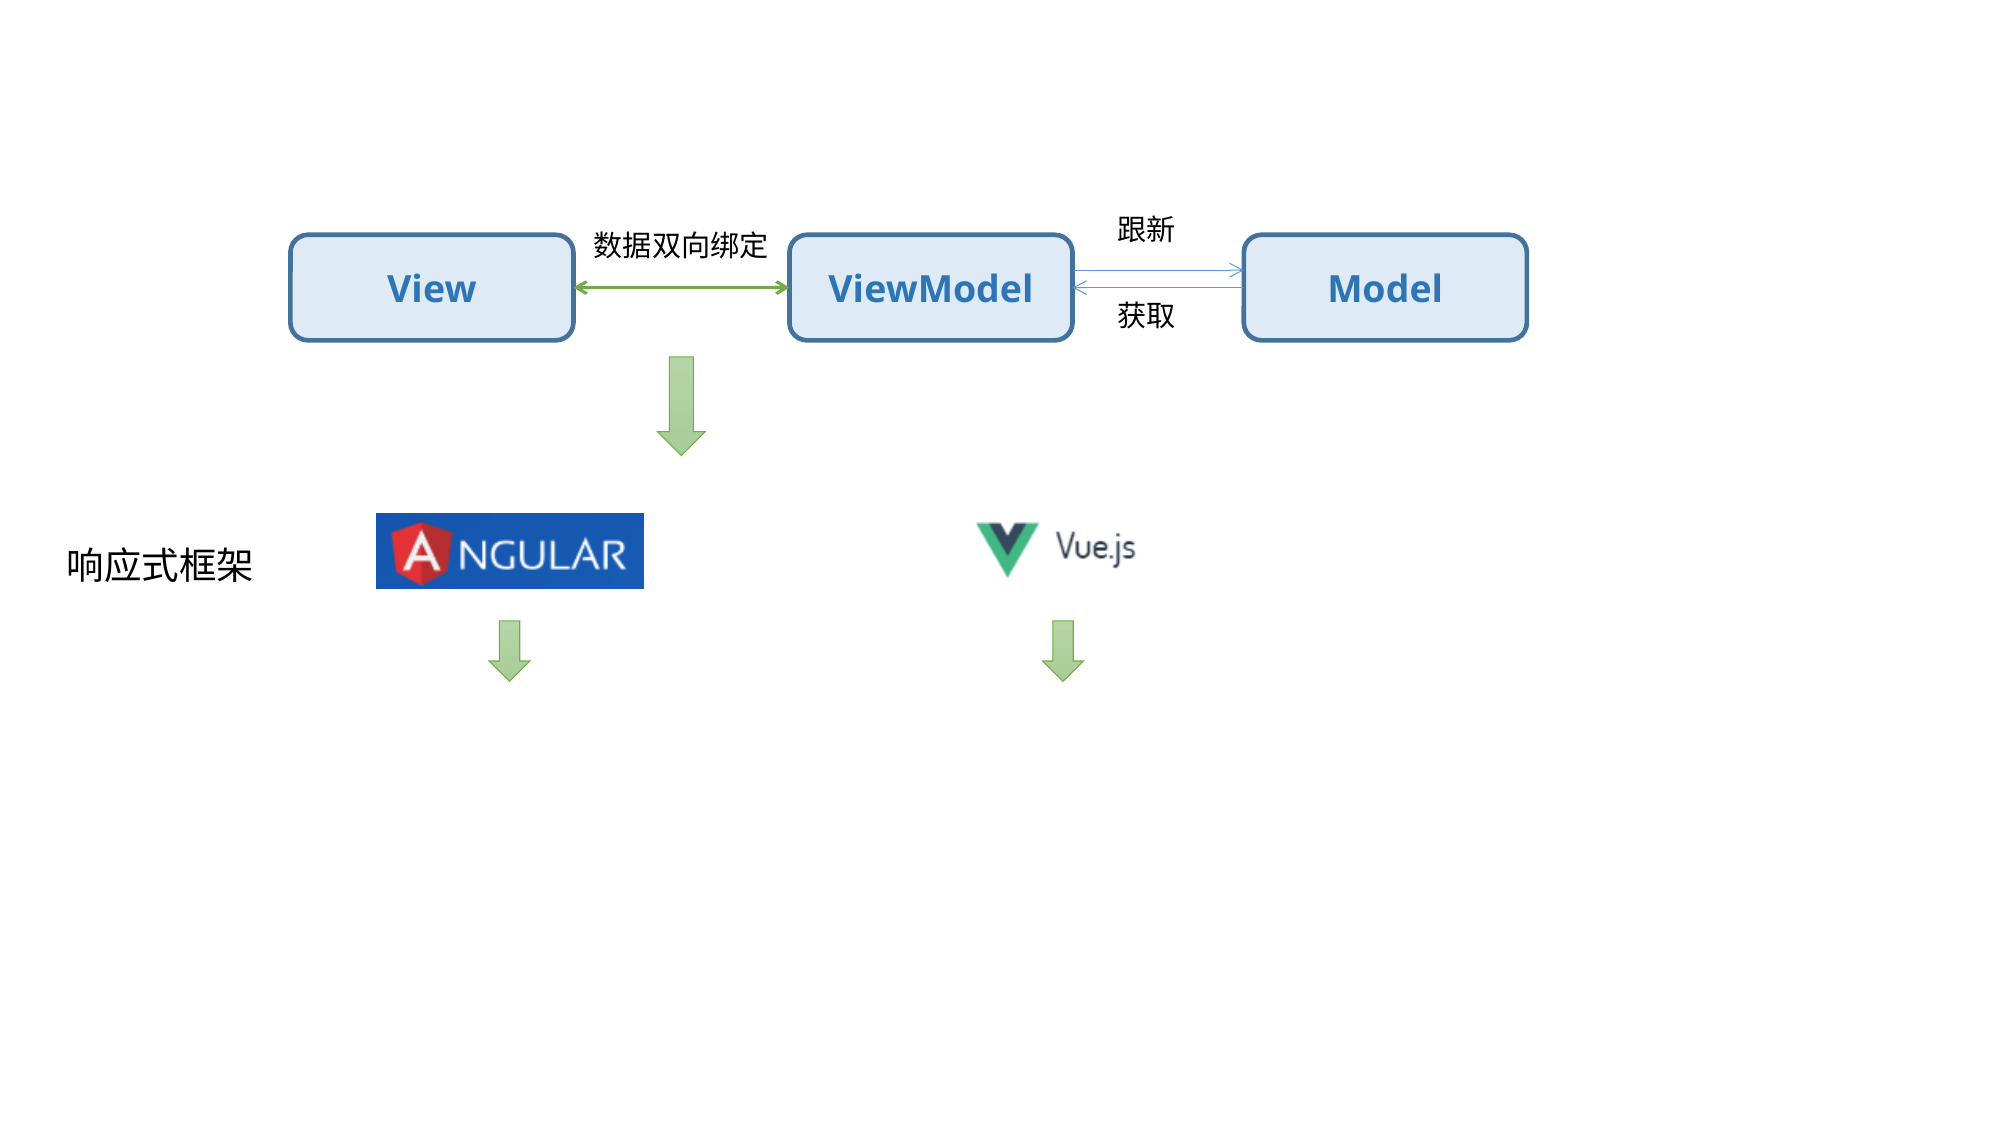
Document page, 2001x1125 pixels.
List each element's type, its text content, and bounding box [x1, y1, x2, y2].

text_box [487, 620, 532, 683]
picture [376, 513, 644, 589]
text_box [1041, 620, 1085, 683]
text_box [656, 356, 707, 457]
text_box 响应式框架 [52, 534, 291, 595]
picture [967, 513, 1159, 585]
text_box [290, 204, 1527, 341]
